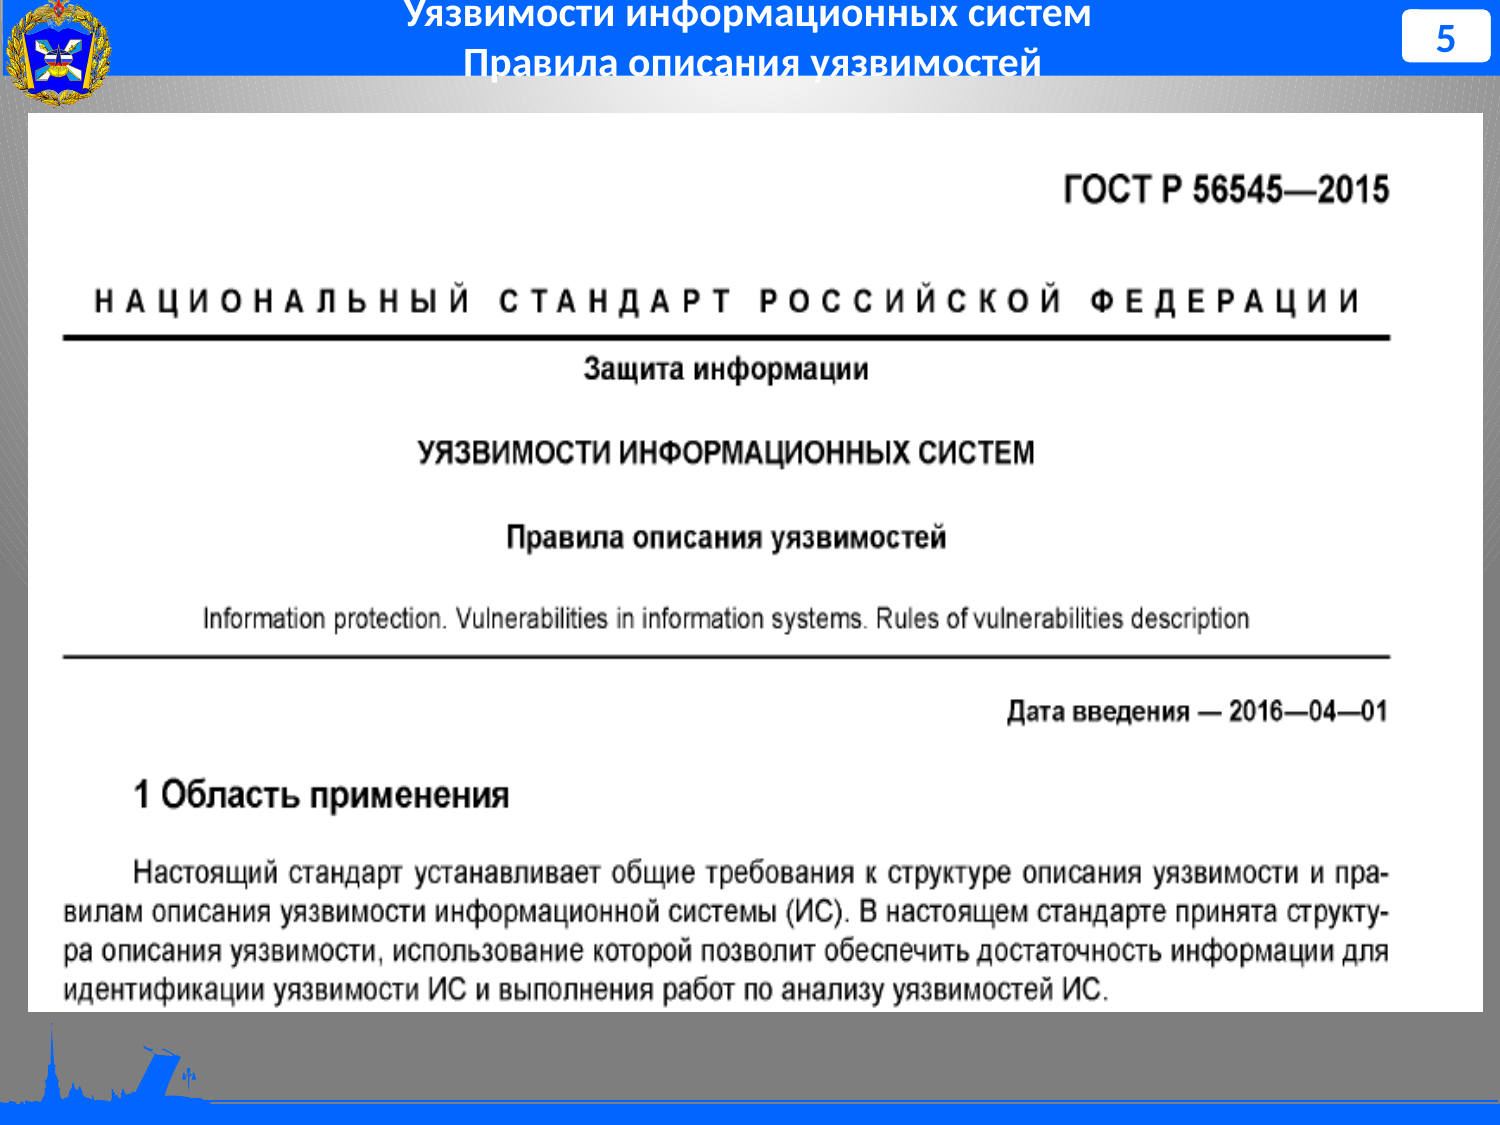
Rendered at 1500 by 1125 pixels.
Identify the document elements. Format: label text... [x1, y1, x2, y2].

text_box [0, 1104, 1500, 1125]
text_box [2, 0, 116, 114]
text_box [0, 1100, 17, 1104]
text_box [20, 1023, 205, 1104]
text_box 5 [1399, 7, 1493, 65]
text_box Уязвимости информационных систем Правила описания уязвимостей [120, 0, 1500, 76]
picture [28, 113, 1483, 1012]
